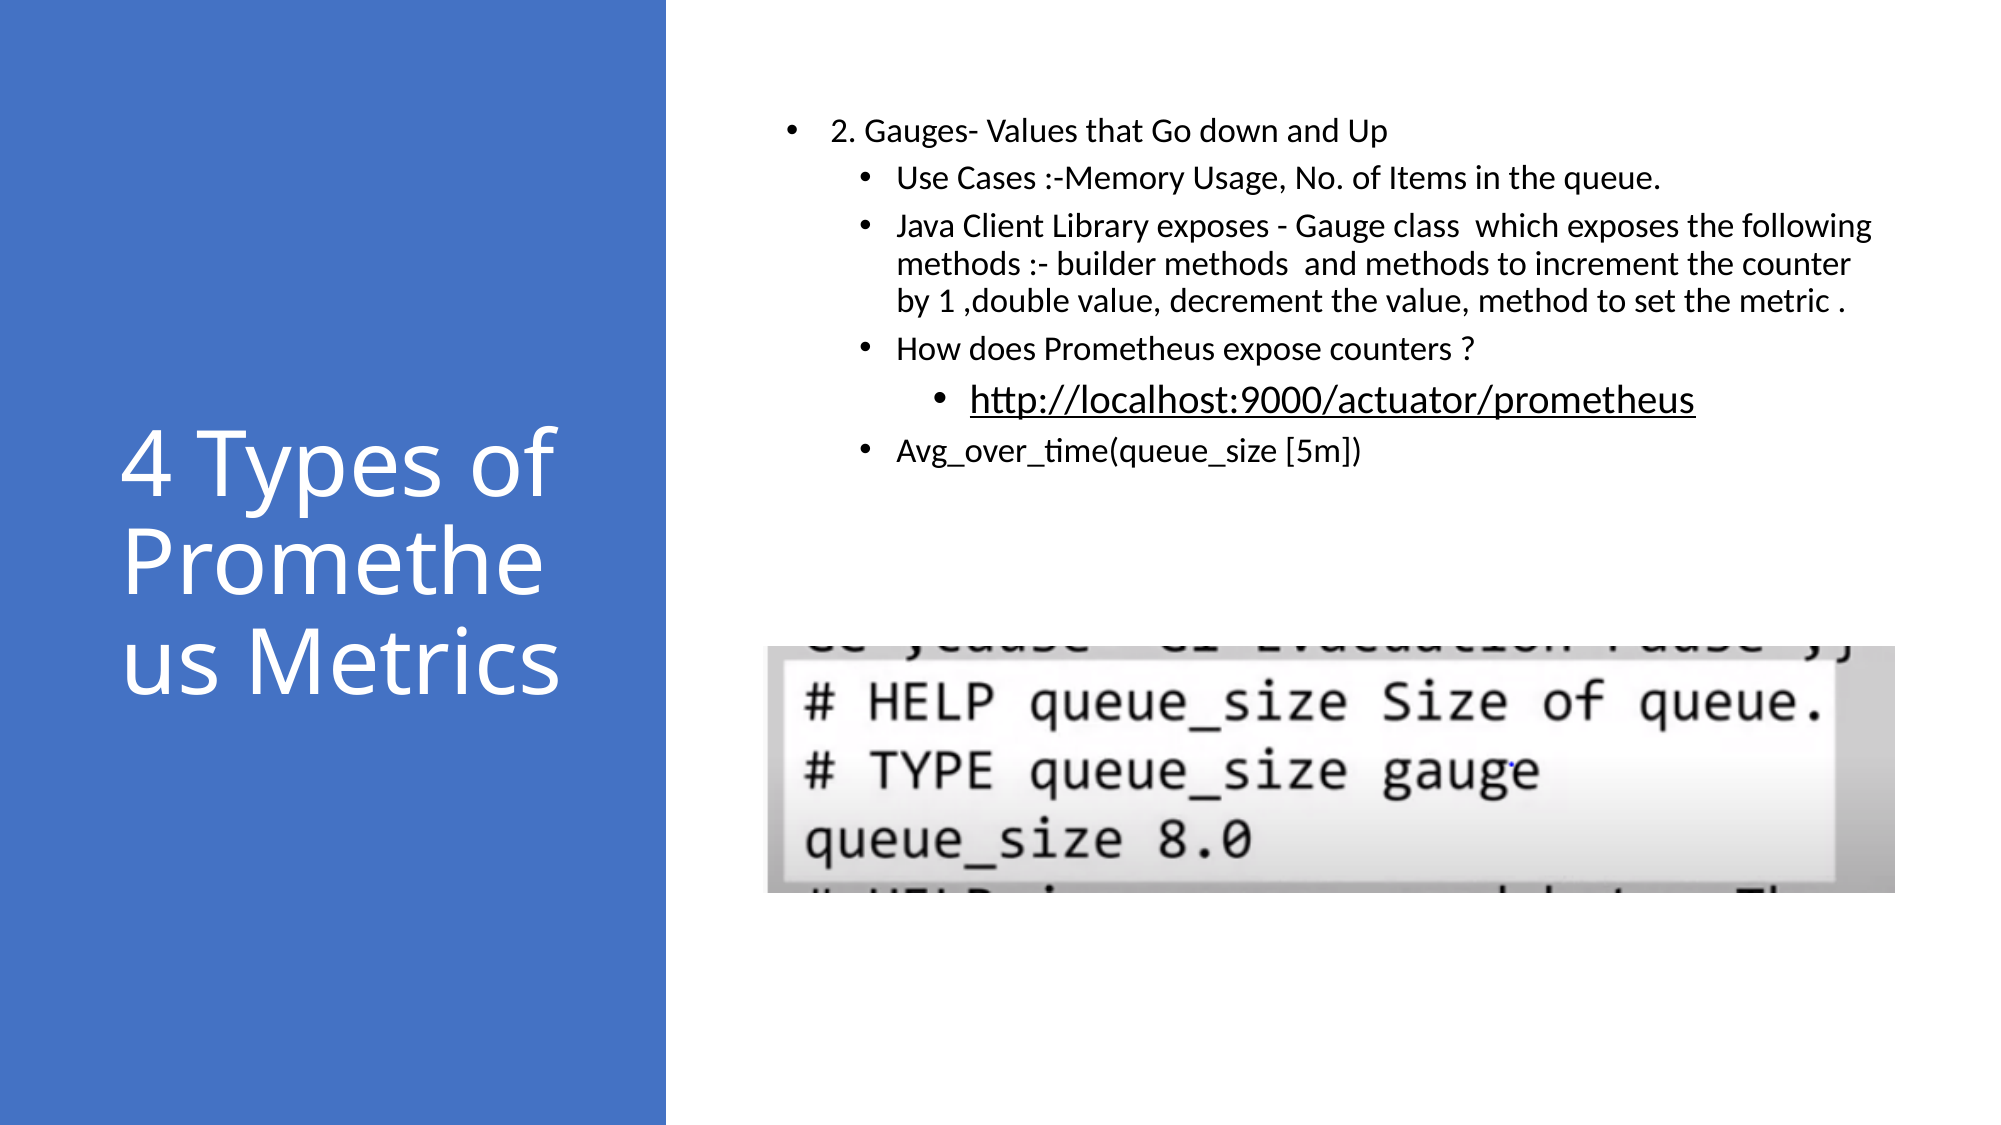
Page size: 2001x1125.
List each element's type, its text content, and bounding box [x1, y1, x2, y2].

picture [763, 646, 1895, 893]
text_box [0, 0, 667, 1125]
title 4 Types of Prometheus Metrics [105, 104, 614, 1026]
list 2. Gauges- Values that Go down and Up Use Cases :-Memory Usage, No. of Items in the queue. Java Client Library exposes - Gauge class which exposes the following methods :- builder methods and methods to increment the counter by 1 ,double value, decrement the value, method to set the metric . How does Prometheus expose counters ? http://localhost:9000/actuator/prometheus Avg_over_time(queue_size [5m]) [770, 104, 1895, 513]
